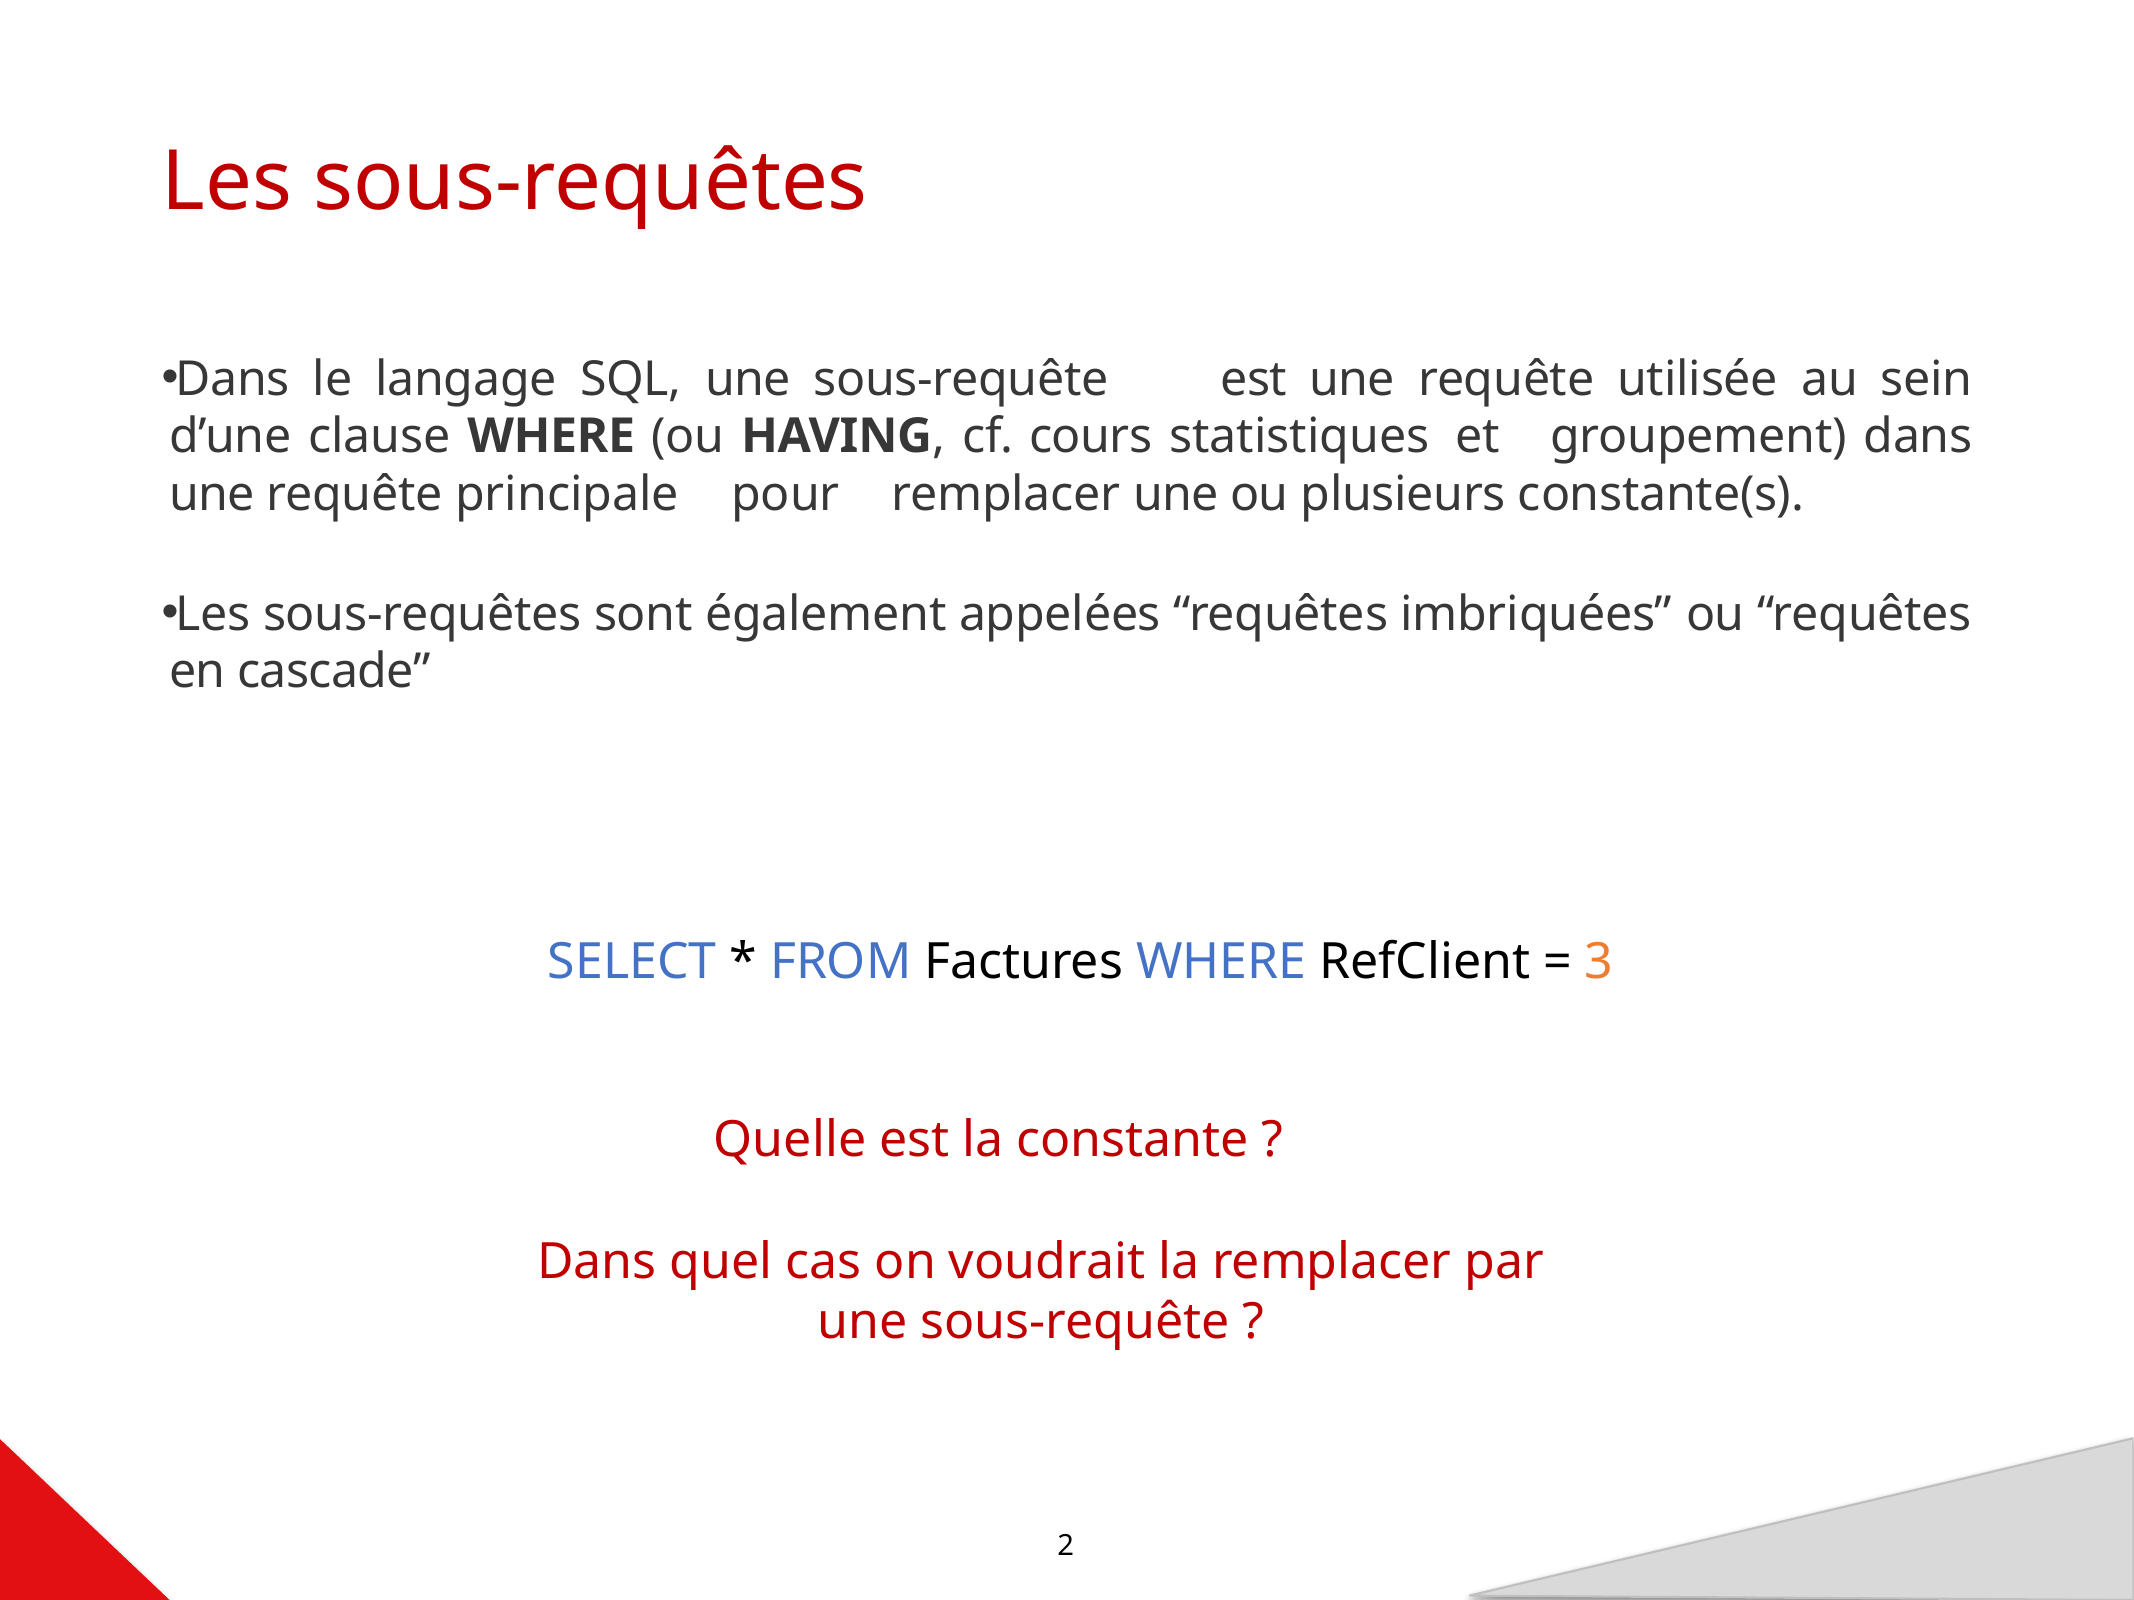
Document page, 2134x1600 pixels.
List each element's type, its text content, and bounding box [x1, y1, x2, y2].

text_box Quelle est la constante ? [699, 1099, 1435, 1175]
title Les sous-requêtes [146, 27, 1987, 337]
list Dans le langage SQL, une sous-requête est une requête utilisée au sein d’une clause WHERE (ou HAVING, cf. cours statistiques et groupement) dans une requête principale pour remplacer une ou plusieurs constante(s). Les sous-requêtes sont également appelées “requêtes imbriquées” ou “requêtes en cascade” [146, 339, 1987, 742]
text_box SELECT * FROM Factures WHERE RefClient = 3 [533, 921, 1656, 997]
text_box Dans quel cas on voudrait la remplacer par une sous-requête ? [494, 1220, 1588, 1356]
